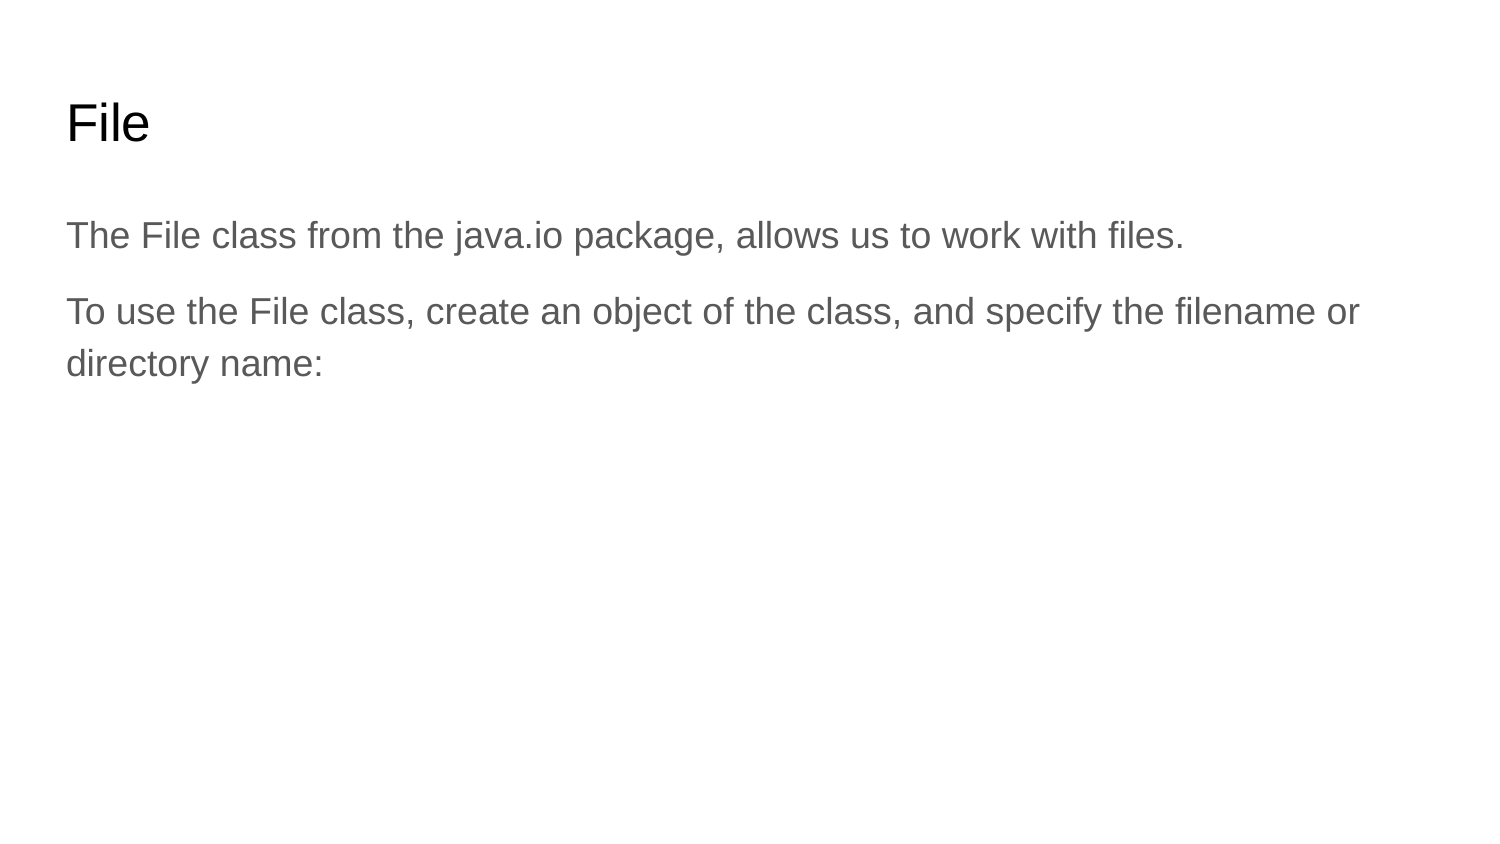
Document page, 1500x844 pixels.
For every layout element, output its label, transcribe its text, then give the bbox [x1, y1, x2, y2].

title File [51, 72, 1449, 167]
list The File class from the java.io package, allows us to work with files. To use the File class, create an object of the class, and specify the filename or directory name: [51, 189, 1449, 750]
